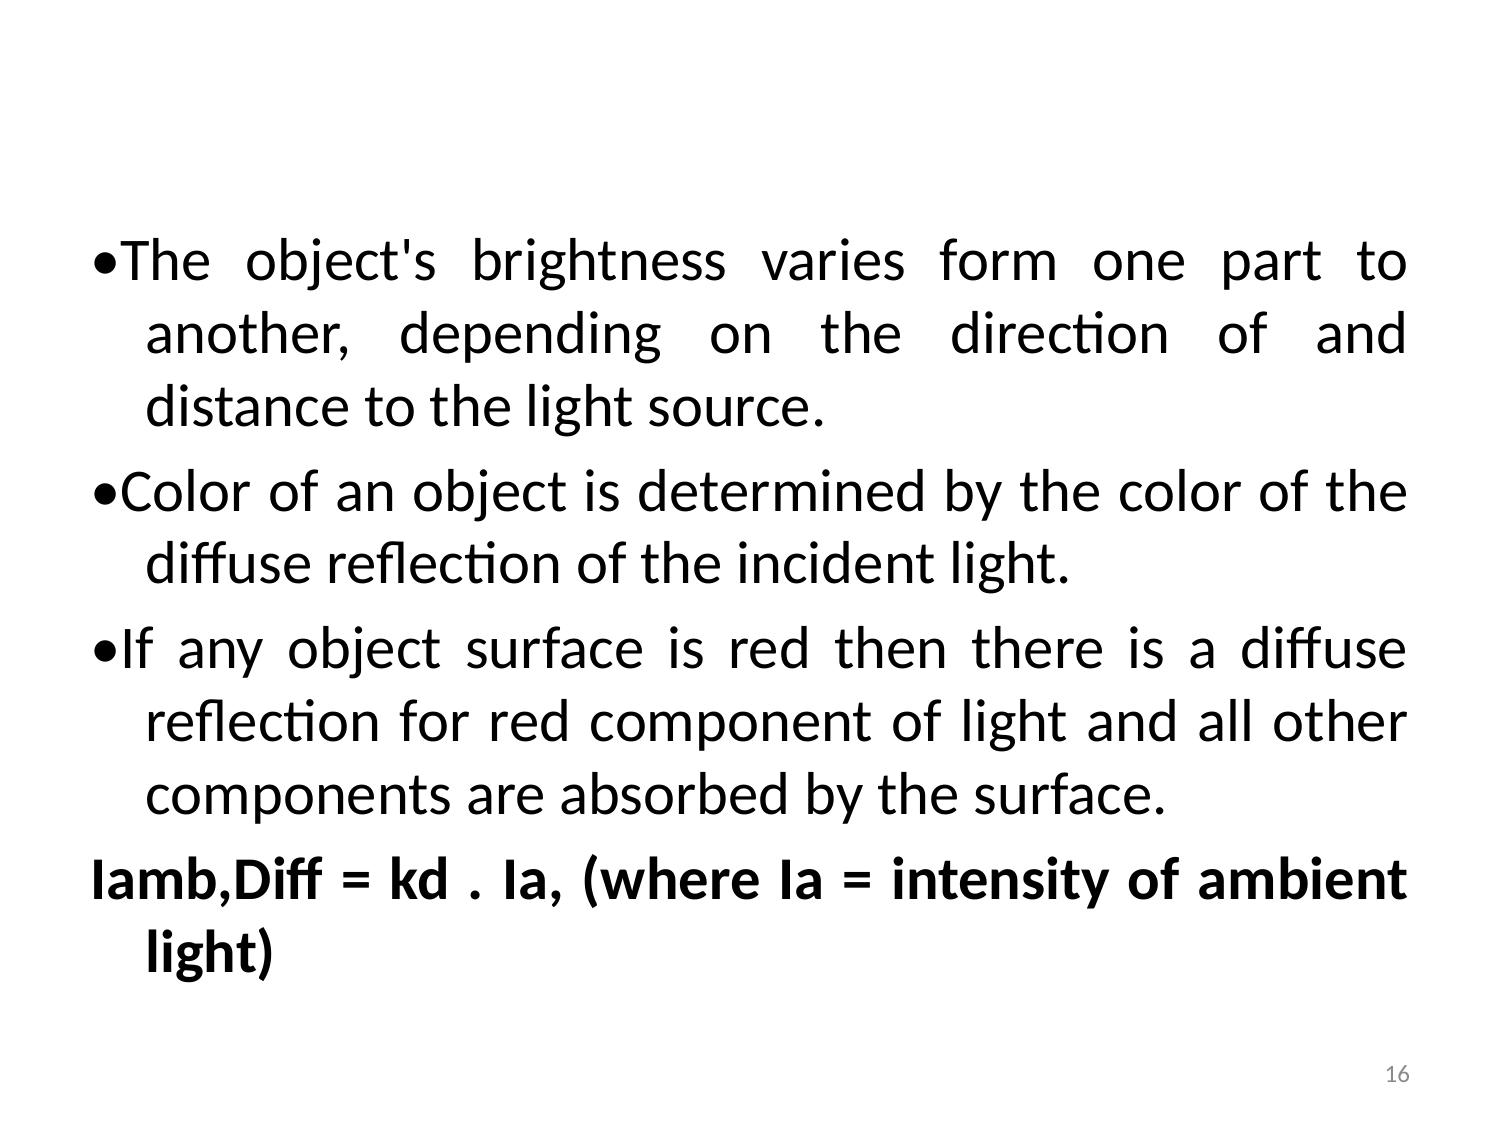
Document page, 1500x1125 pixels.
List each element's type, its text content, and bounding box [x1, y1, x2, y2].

slide_number 16 [1074, 1042, 1425, 1103]
list •The object's brightness varies form one part to another, depending on the direction of and distance to the light source. •Color of an object is determined by the color of the diffuse reflection of the incident light. •If any object surface is red then there is a diffuse reflection for red component of light and all other components are absorbed by the surface. Iamb,Diff = kd . Ia, (where Ia = intensity of ambient light) [75, 212, 1425, 1005]
